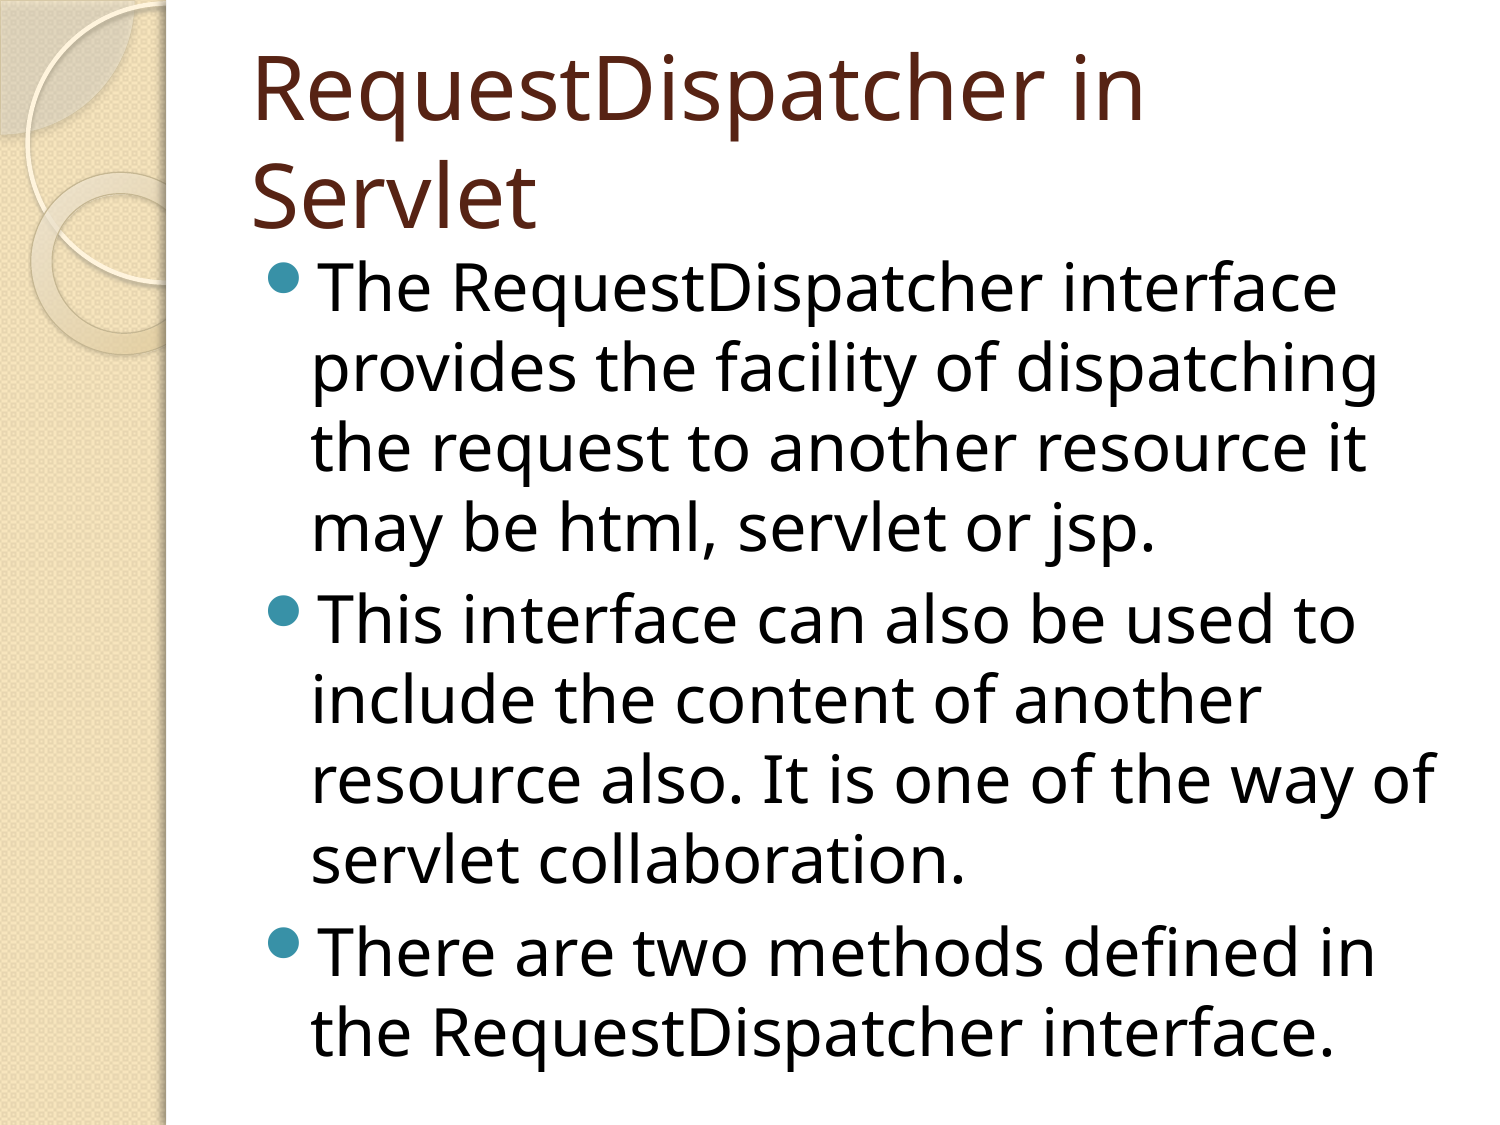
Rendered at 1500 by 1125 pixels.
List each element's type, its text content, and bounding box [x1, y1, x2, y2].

list The RequestDispatcher interface provides the facility of dispatching the request to another resource it may be html, servlet or jsp. This interface can also be used to include the content of another resource also. It is one of the way of servlet collaboration. There are two methods defined in the RequestDispatcher interface. [235, 237, 1466, 1025]
title RequestDispatcher in Servlet [235, 45, 1466, 233]
